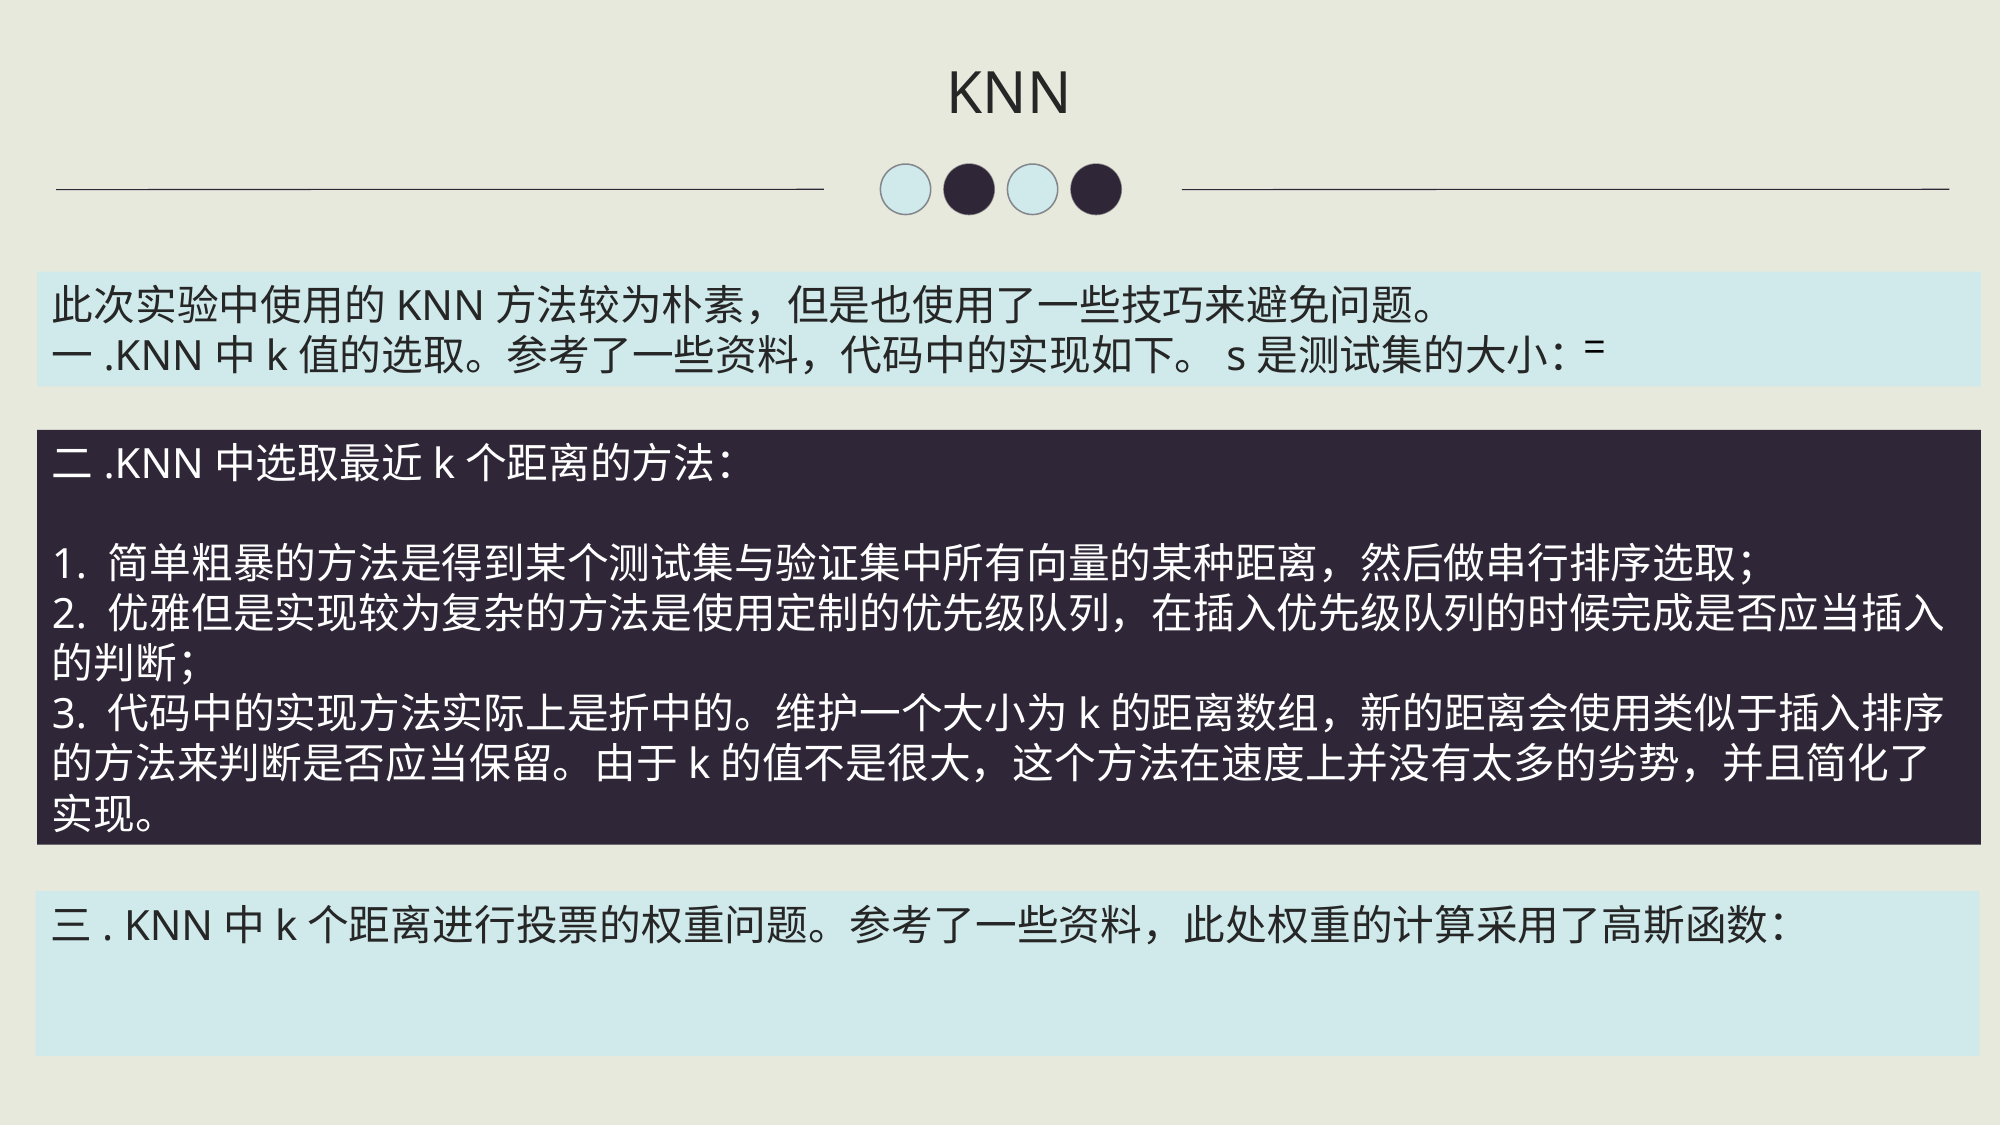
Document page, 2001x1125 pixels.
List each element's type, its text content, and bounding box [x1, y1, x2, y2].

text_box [880, 163, 1122, 215]
text_box 此次实验中使用的KNN方法较为朴素，但是也使用了一些技巧来避免问题。 一.KNN中k值的选取。参考了一些资料，代码中的实现如下。s是测试集的大小： [37, 271, 1981, 387]
text_box 二.KNN中选取最近k个距离的方法： 1. 简单粗暴的方法是得到某个测试集与验证集中所有向量的某种距离，然后做串行排序选取； 2. 优雅但是实现较为复杂的方法是使用定制的优先级队列，在插入优先级队列的时候完成是否应当插入的判断； 3. 代码中的实现方法实际上是折中的。维护一个大小为k的距离数组，新的距离会使用类似于插入排序的方法来判断是否应当保留。由于k的值不是很大，这个方法在速度上并没有太多的劣势，并且简化了实现。 [37, 429, 1981, 845]
text_box KNN [902, 39, 1087, 135]
